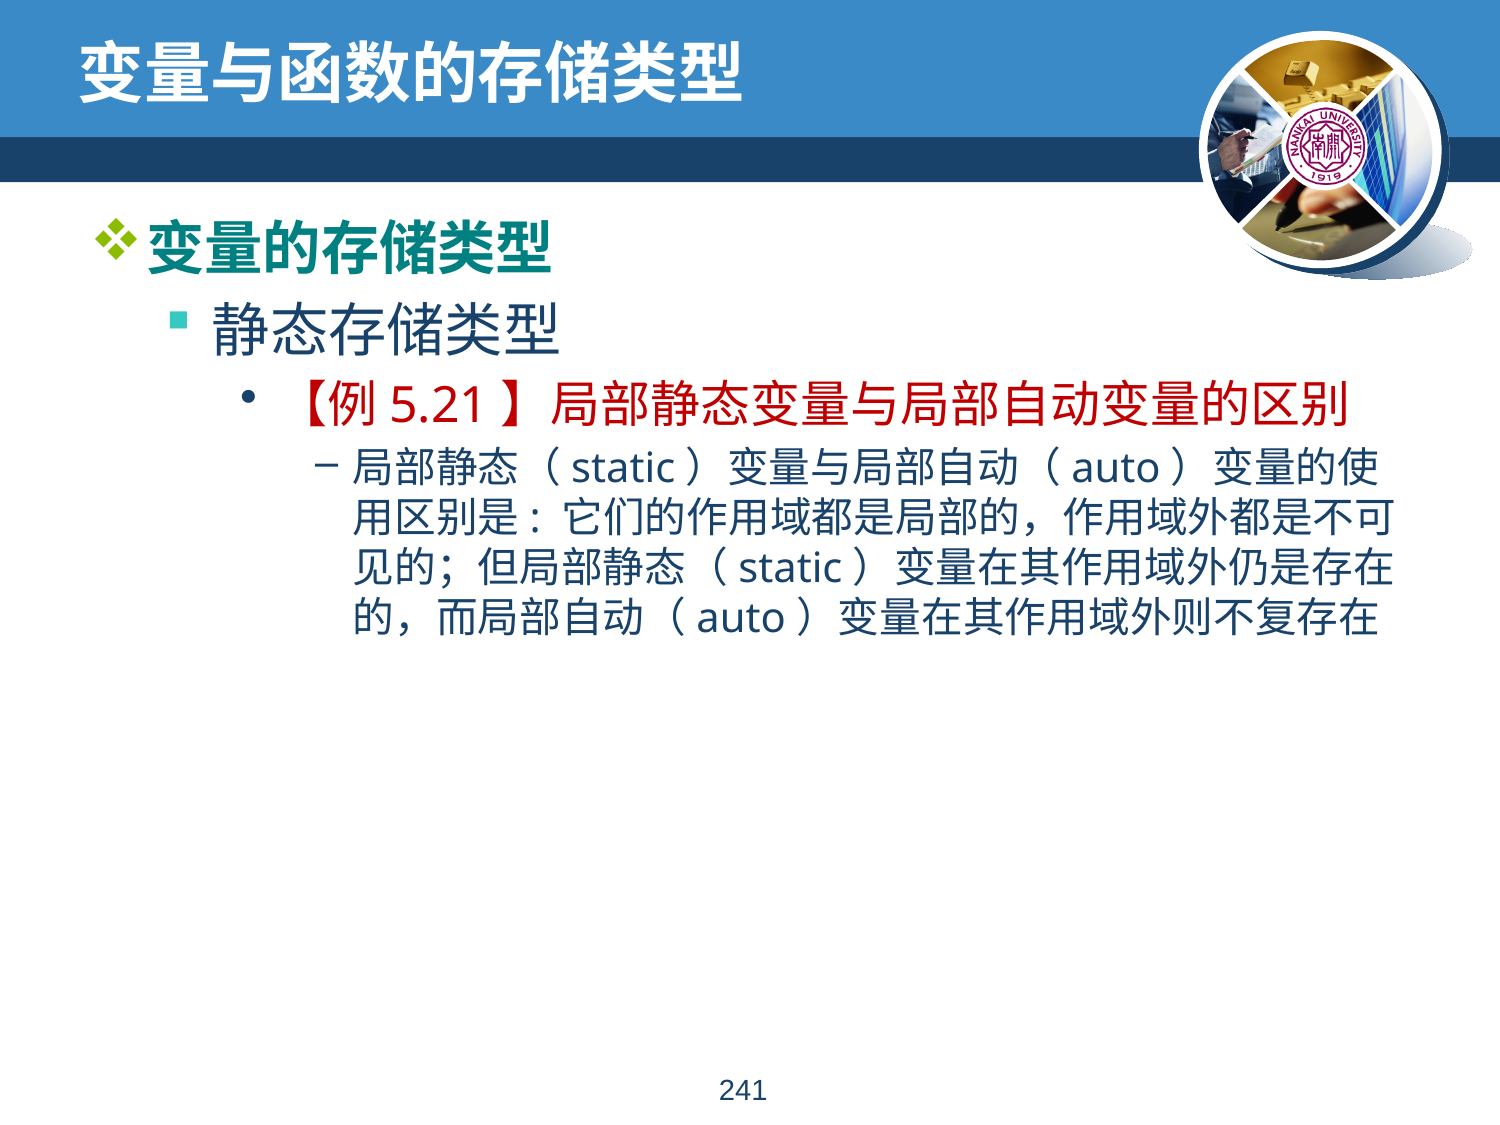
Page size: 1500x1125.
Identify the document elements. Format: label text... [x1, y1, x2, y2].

picture [1207, 40, 1433, 203]
slide_number 240 [607, 1063, 879, 1112]
title 变量与函数的存储类型 [62, 24, 1275, 118]
list 变量的存储类型 静态存储类型 【例5.21】局部静态变量与局部自动变量的区别 局部静态（static）变量与局部自动（auto）变量的使用区别是: 它们的作用域都是局部的，作用域外都是不可见的；但局部静态（static）变量在其作用域外仍是存在的，而局部自动（auto）变量在其作用域外则不复存在 [75, 203, 1425, 1065]
